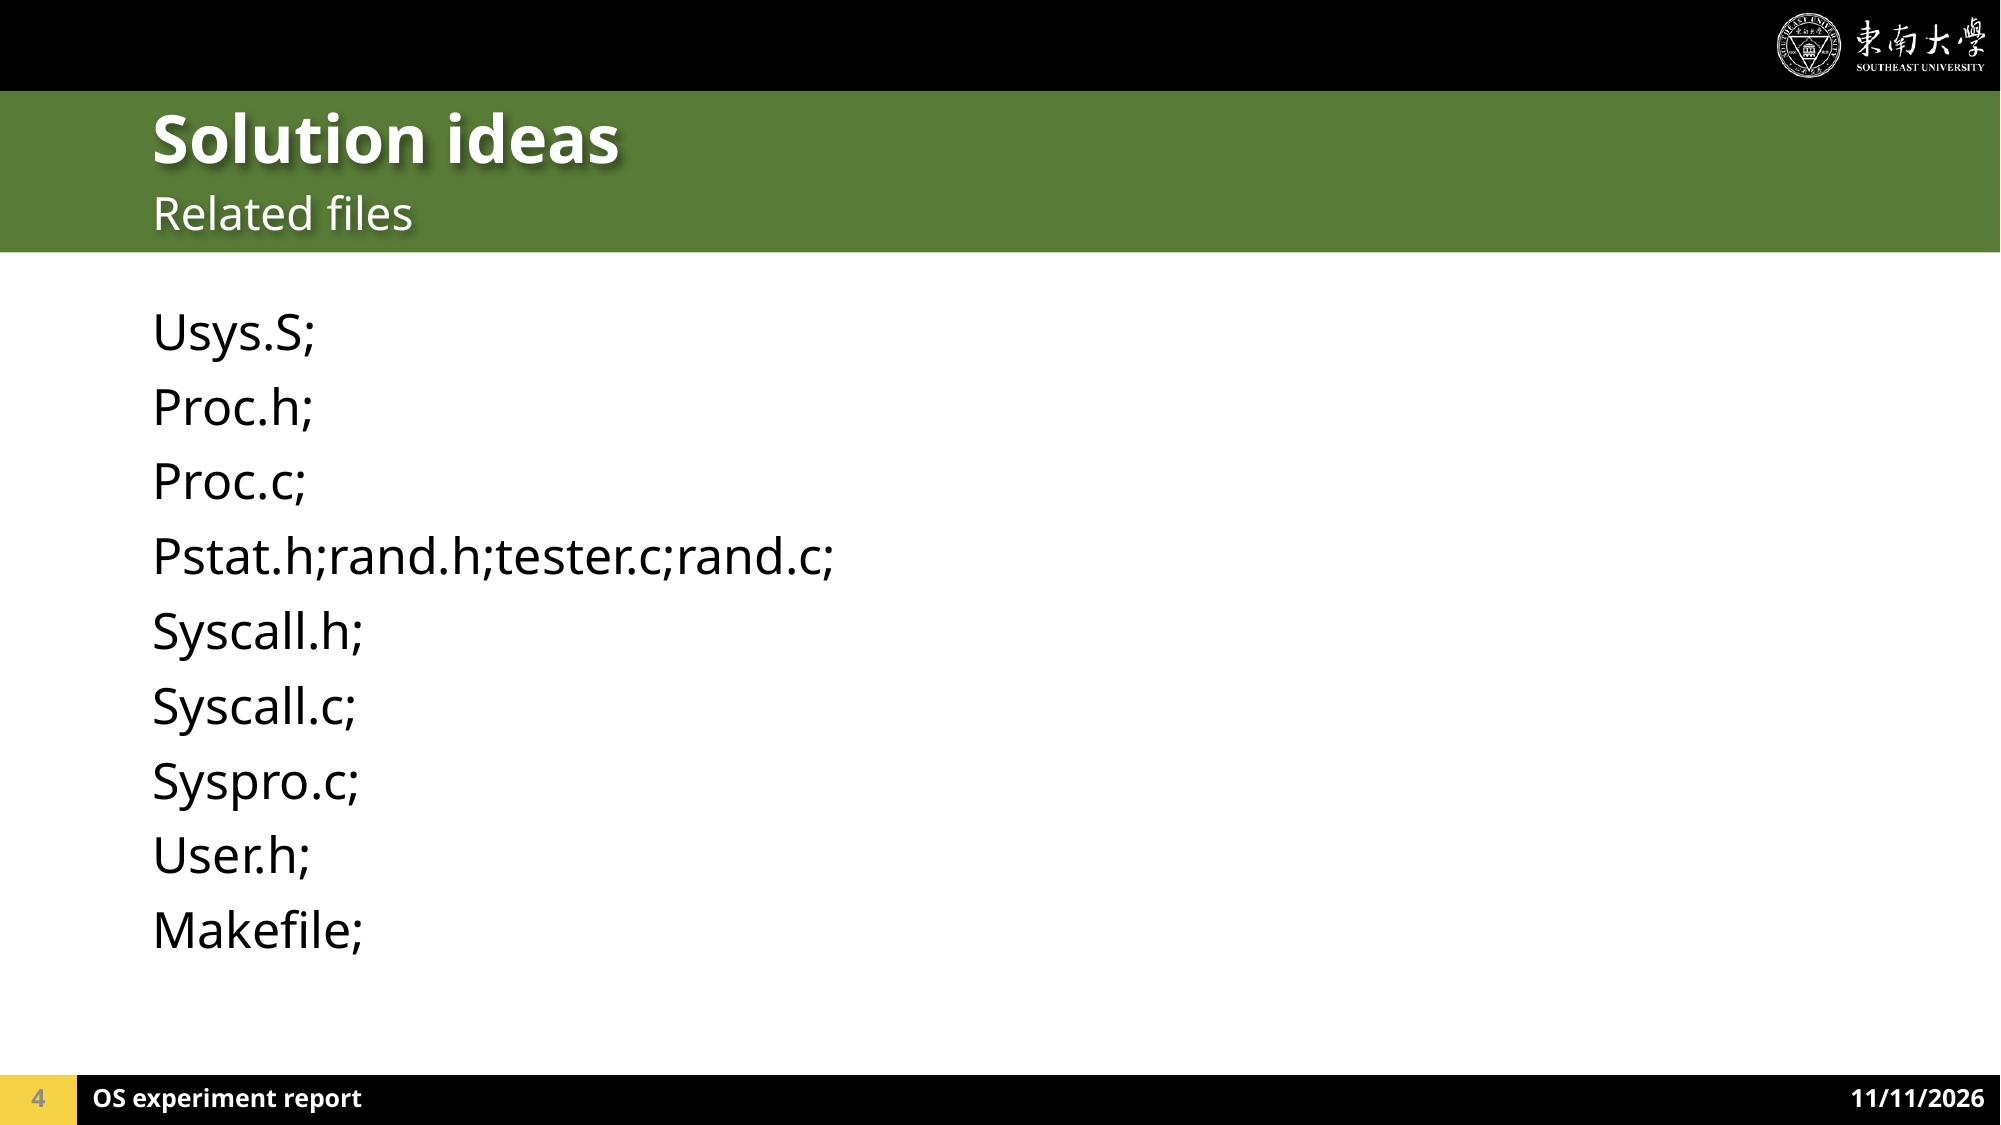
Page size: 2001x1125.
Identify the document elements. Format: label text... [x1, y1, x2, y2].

list Usys.S; Proc.h; Proc.c; Pstat.h;rand.h;tester.c;rand.c; Syscall.h; Syscall.c; Syspro.c; User.h; Makefile; [137, 299, 1863, 1014]
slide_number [1775, 1075, 2000, 1125]
picture [1774, 10, 1988, 80]
subtitle Related files [137, 187, 1638, 249]
title Solution ideas [137, 97, 2000, 187]
footer OS experiment report [78, 1075, 1775, 1125]
slide_number 4 [0, 1075, 78, 1125]
